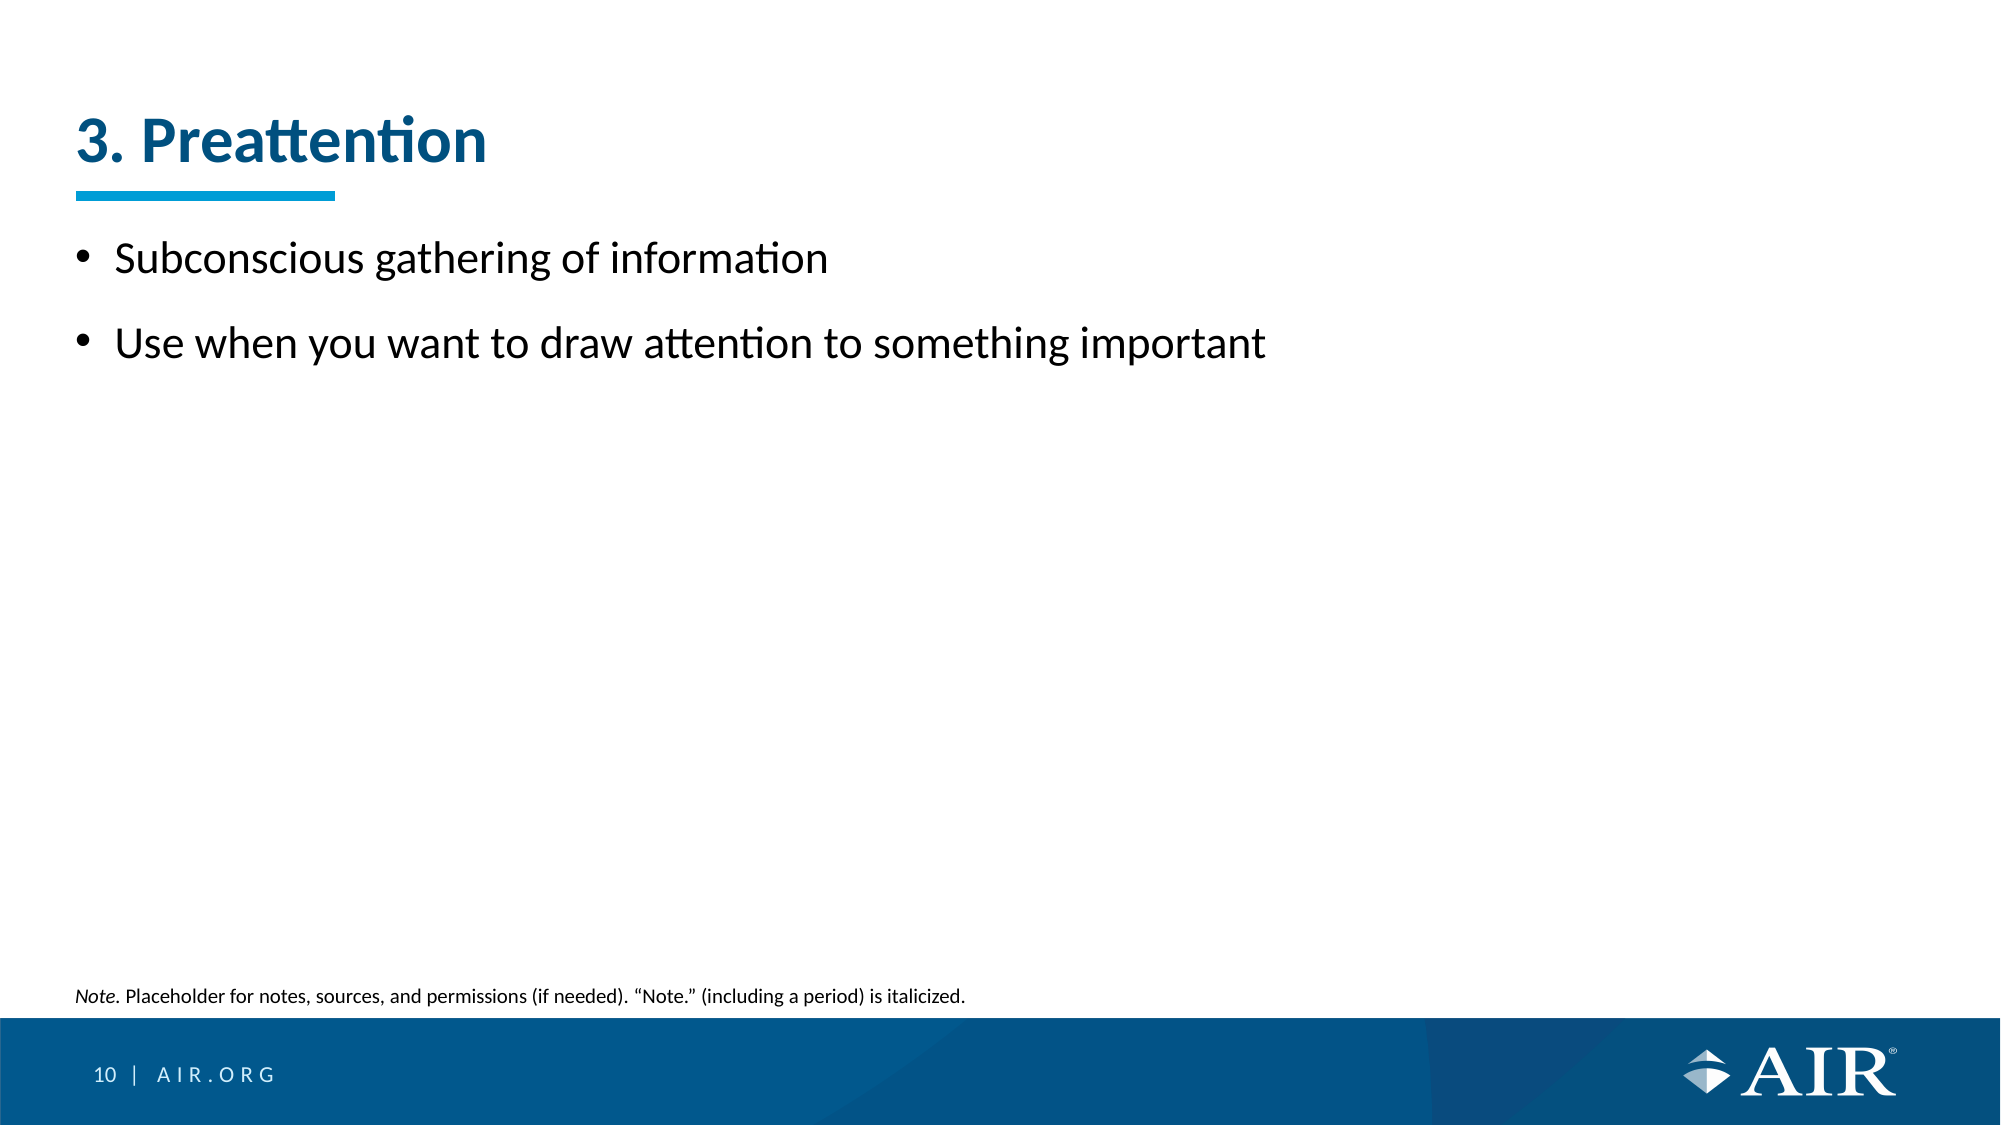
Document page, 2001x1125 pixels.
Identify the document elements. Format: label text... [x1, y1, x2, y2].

slide_number 10 [75, 1052, 132, 1096]
title 3. Preattention [75, 0, 1925, 177]
list Note. Placeholder for notes, sources, and permissions (if needed). “Note.” (including a period) is italicized. [75, 952, 1925, 1008]
list Subconscious gathering of information Use when you want to draw attention to something important [75, 214, 1925, 952]
picture [0, 0, 2001, 1125]
